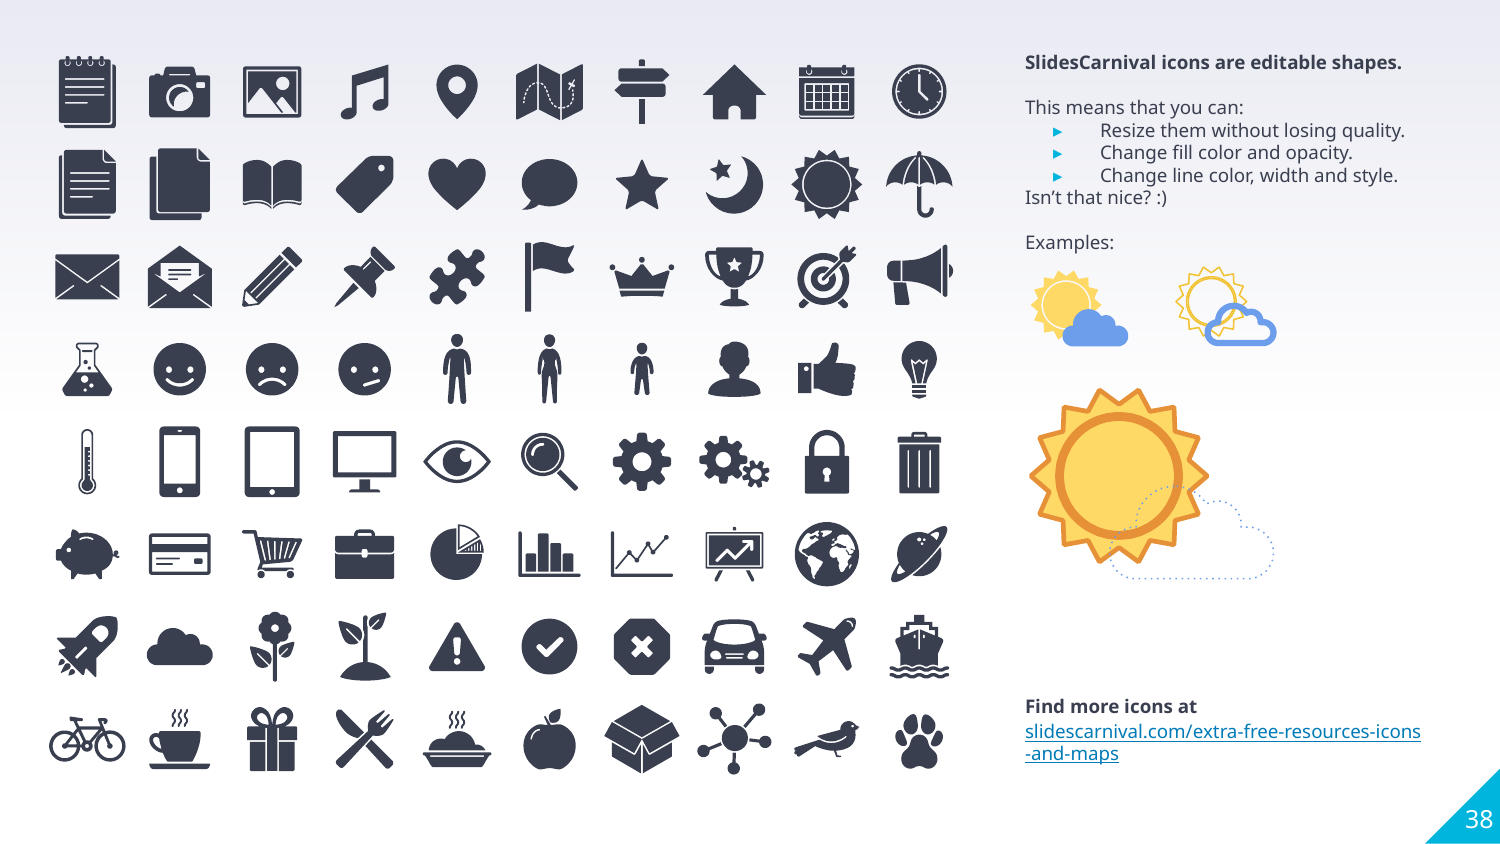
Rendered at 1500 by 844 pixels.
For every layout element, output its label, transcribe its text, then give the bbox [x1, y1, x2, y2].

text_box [537, 334, 562, 404]
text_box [895, 713, 944, 769]
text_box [148, 66, 211, 118]
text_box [699, 435, 770, 488]
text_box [338, 612, 391, 681]
text_box [521, 159, 578, 210]
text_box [148, 708, 211, 770]
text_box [335, 709, 394, 769]
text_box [58, 55, 116, 129]
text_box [147, 245, 212, 309]
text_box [890, 525, 948, 583]
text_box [78, 428, 97, 495]
text_box [1115, 501, 1274, 579]
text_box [798, 64, 855, 120]
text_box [241, 246, 303, 308]
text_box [58, 149, 116, 220]
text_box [149, 148, 211, 221]
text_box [515, 63, 584, 121]
text_box [49, 716, 126, 762]
text_box [244, 426, 300, 498]
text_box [332, 430, 397, 493]
text_box [429, 622, 485, 672]
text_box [885, 150, 953, 218]
text_box [335, 155, 394, 213]
text_box [521, 618, 578, 675]
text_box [705, 156, 764, 214]
text_box [338, 343, 391, 396]
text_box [1175, 266, 1248, 337]
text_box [334, 529, 395, 580]
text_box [704, 247, 764, 307]
list SlidesCarnival icons are editable shapes. This means that you can: Resize them without losing quality. Change fill color and opacity. Change line color, width and style. Isn’t that nice? :) Examples: [1025, 51, 1425, 302]
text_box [55, 254, 120, 300]
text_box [610, 531, 674, 578]
text_box [1250, 311, 1274, 343]
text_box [630, 342, 654, 396]
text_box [148, 533, 211, 576]
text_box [1030, 389, 1208, 563]
text_box [428, 158, 486, 211]
text_box [1103, 315, 1129, 347]
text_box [442, 333, 472, 405]
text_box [697, 703, 772, 775]
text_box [430, 524, 484, 581]
text_box [436, 64, 478, 120]
text_box [146, 628, 213, 666]
text_box [245, 343, 299, 396]
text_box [1030, 270, 1102, 340]
text_box [804, 429, 850, 494]
text_box [797, 617, 856, 676]
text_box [56, 615, 118, 678]
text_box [797, 342, 856, 397]
text_box [429, 249, 485, 305]
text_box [62, 342, 113, 397]
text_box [524, 241, 575, 312]
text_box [523, 708, 576, 770]
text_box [518, 531, 581, 578]
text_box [422, 439, 492, 484]
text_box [901, 340, 938, 399]
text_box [701, 619, 767, 675]
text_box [889, 614, 950, 679]
text_box [159, 426, 201, 498]
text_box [791, 149, 863, 220]
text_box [897, 431, 942, 494]
slide_number 38 [1418, 760, 1494, 838]
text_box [520, 432, 579, 491]
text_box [886, 244, 954, 306]
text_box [797, 245, 857, 309]
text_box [241, 529, 303, 579]
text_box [609, 256, 675, 297]
text_box [613, 618, 671, 675]
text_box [242, 66, 302, 118]
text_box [242, 159, 302, 210]
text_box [891, 64, 947, 119]
text_box [612, 432, 672, 491]
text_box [422, 710, 492, 768]
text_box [614, 59, 670, 125]
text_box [246, 706, 298, 772]
text_box [702, 64, 767, 120]
text_box [616, 159, 668, 210]
text_box [153, 343, 206, 396]
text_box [334, 246, 396, 308]
text_box [708, 341, 761, 397]
list Find more icons at slidescarnival.com/extra-free-resources-icons-and-maps [1025, 692, 1425, 786]
text_box [794, 721, 860, 758]
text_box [603, 704, 680, 774]
text_box [794, 522, 860, 587]
text_box [340, 64, 389, 120]
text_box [705, 526, 764, 582]
text_box [55, 529, 120, 580]
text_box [249, 611, 295, 682]
